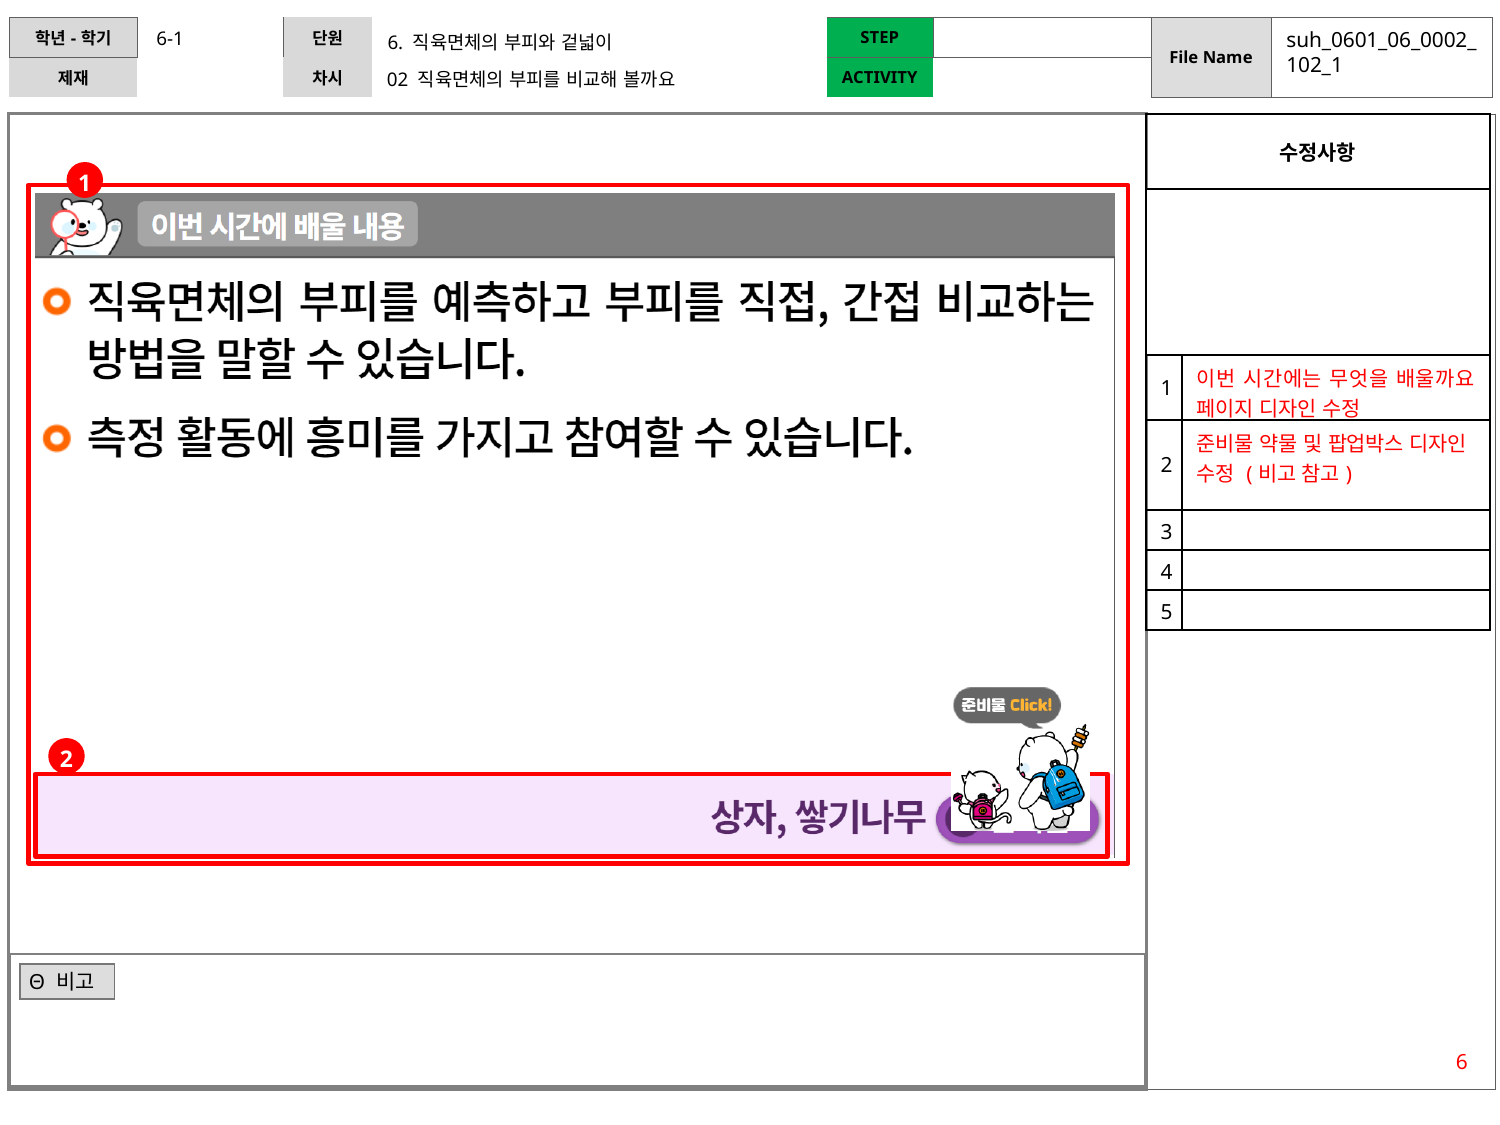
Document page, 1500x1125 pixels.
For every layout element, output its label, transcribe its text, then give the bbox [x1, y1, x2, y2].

text_box [26, 183, 1130, 866]
table_cell 4 [1147, 551, 1181, 589]
table_cell 준비물 약물 및 팝업박스 디자인 수정 (비고 참고) [1183, 421, 1489, 509]
text_box 1 [64, 159, 106, 191]
table_cell 1 [1147, 356, 1181, 419]
table_cell [1183, 511, 1489, 549]
text_box 6-1 [141, 18, 284, 55]
text_box suh_0601_06_0002_102_1 [1271, 18, 1500, 84]
table_cell [1147, 190, 1489, 354]
table_cell 3 [1147, 511, 1181, 549]
table_cell 5 [1147, 591, 1181, 629]
picture [35, 193, 1115, 858]
table_cell 이번 시간에는 무엇을 배울까요 페이지 디자인 수정 [1183, 356, 1489, 419]
table_cell [1183, 591, 1489, 629]
table_header 수정사항 [1147, 115, 1489, 188]
text_box 6. 직육면체의 부피와 겉넓이 [372, 23, 828, 48]
table_cell 2 [1147, 421, 1181, 509]
text_box 02 직육면체의 부피를 비교해 볼까요 [372, 60, 821, 96]
table_cell [1183, 551, 1489, 589]
